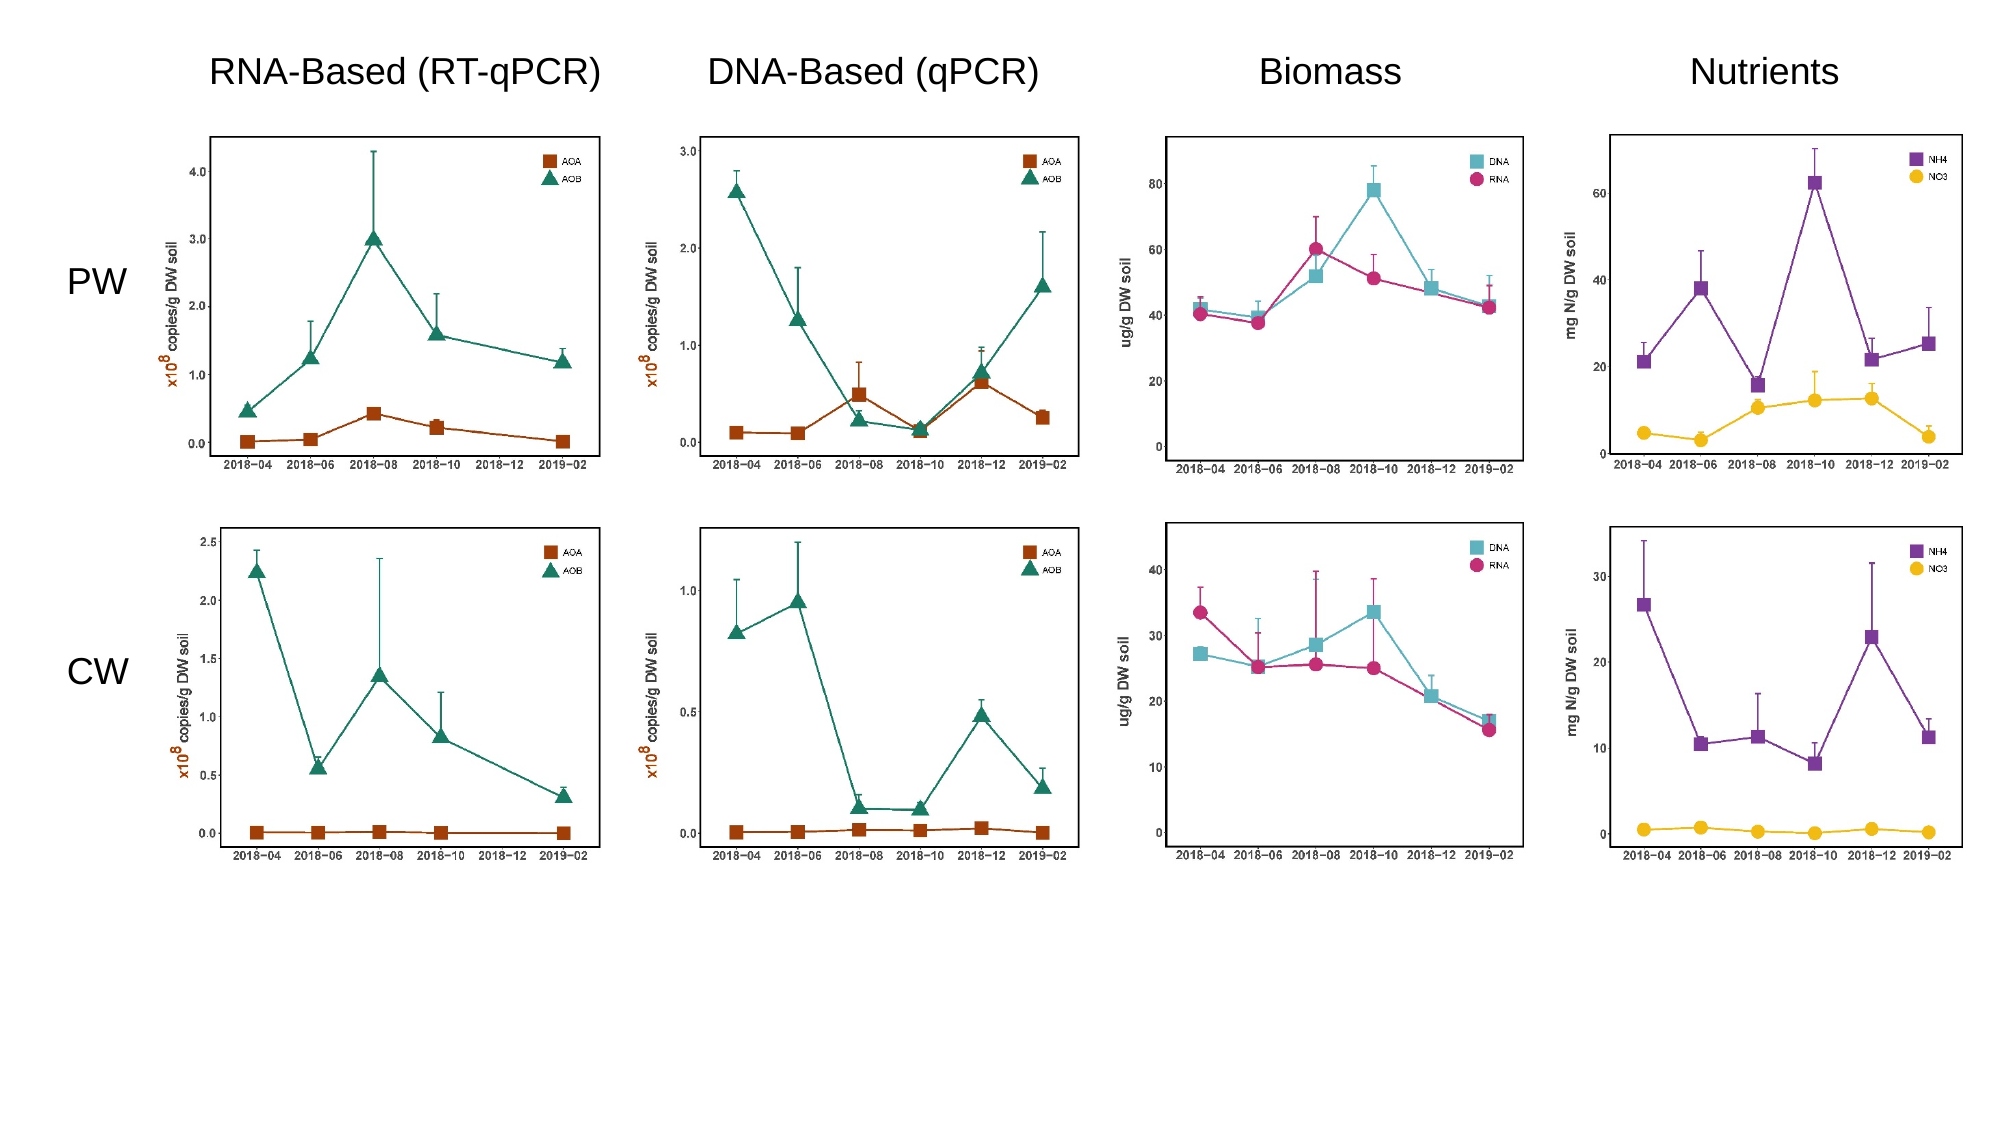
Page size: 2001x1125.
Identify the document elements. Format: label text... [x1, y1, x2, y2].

text_box RNA-Based (RT-qPCR) [194, 39, 617, 99]
text_box CW [52, 639, 142, 700]
picture [142, 133, 603, 487]
text_box Nutrients [1675, 39, 1855, 99]
text_box DNA-Based (qPCR) [692, 39, 1056, 99]
picture [1096, 133, 1527, 492]
picture [142, 524, 603, 878]
text_box Biomass [1244, 39, 1418, 99]
picture [622, 524, 1082, 878]
picture [1541, 523, 1966, 878]
picture [622, 133, 1082, 487]
picture [1096, 519, 1527, 878]
text_box PW [52, 249, 142, 310]
picture [1541, 131, 1966, 485]
